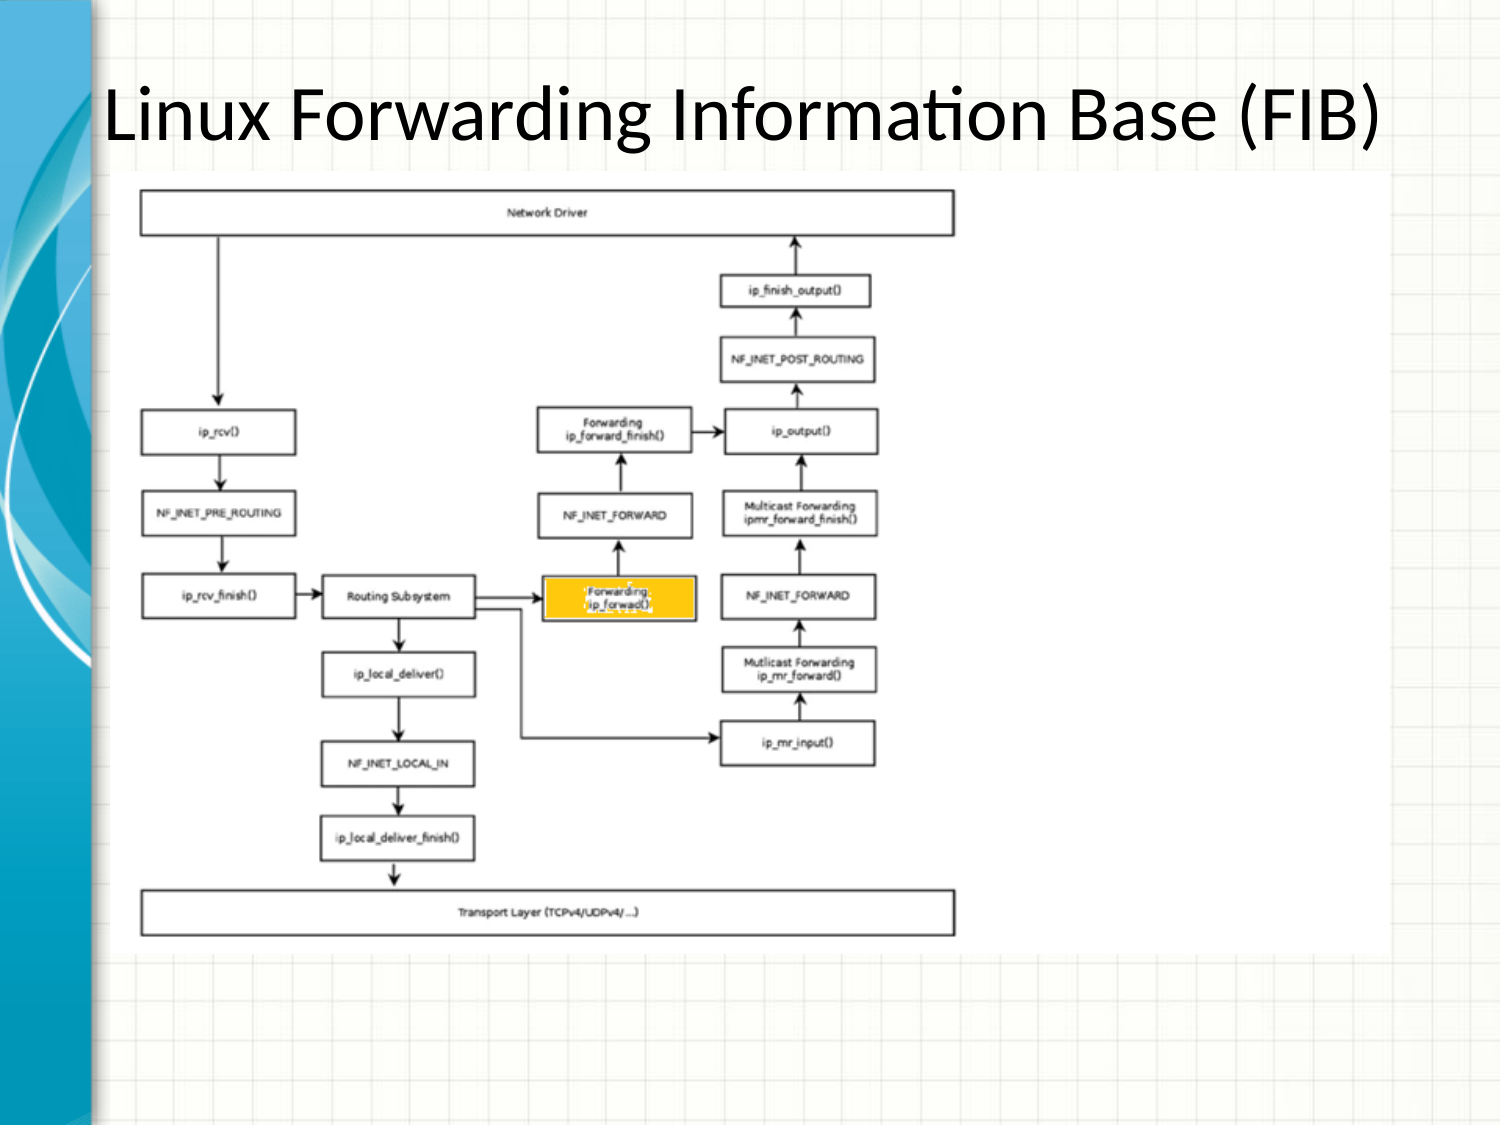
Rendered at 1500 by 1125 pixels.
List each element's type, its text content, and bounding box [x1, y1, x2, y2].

title Linux Forwarding Information Base (FIB) [88, 44, 1483, 175]
picture [0, 0, 1500, 1125]
